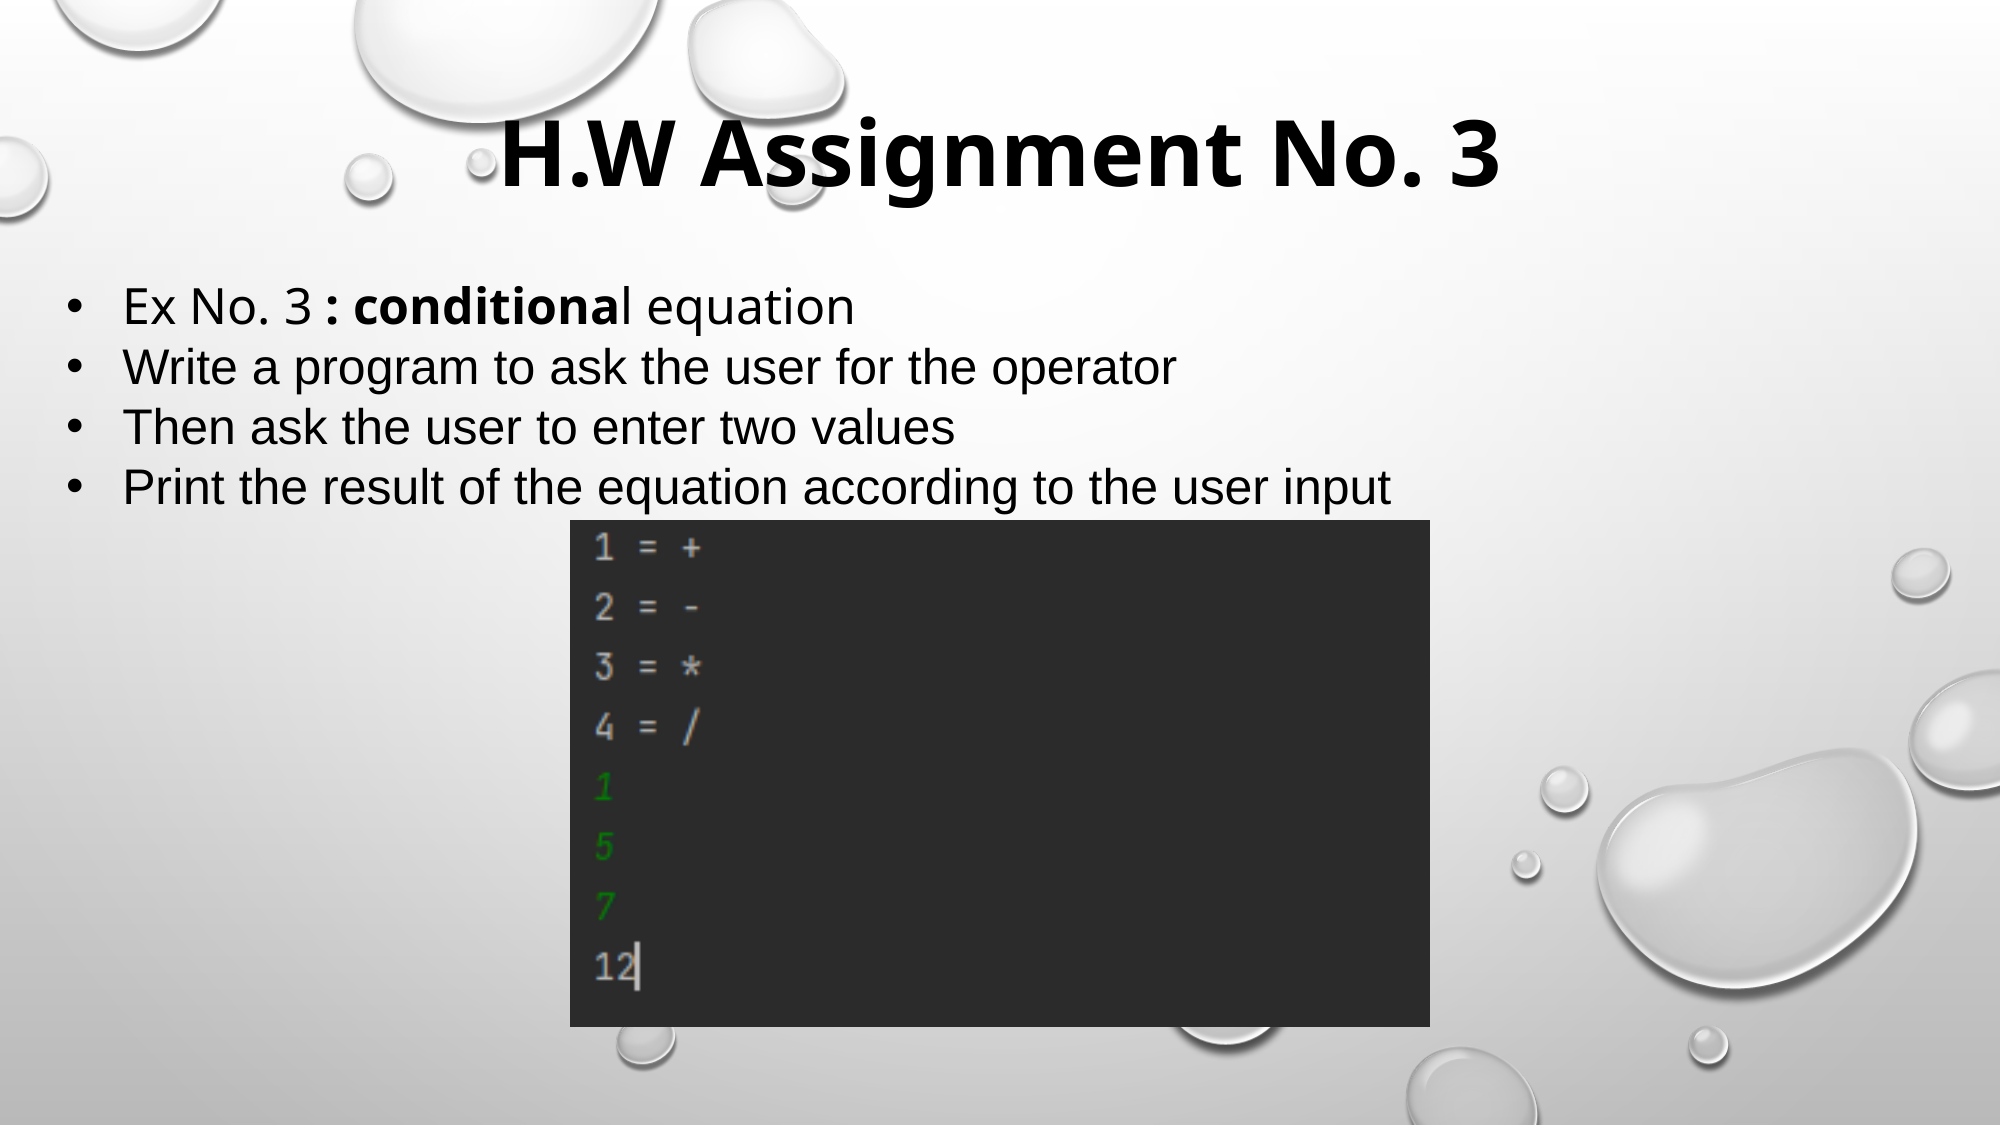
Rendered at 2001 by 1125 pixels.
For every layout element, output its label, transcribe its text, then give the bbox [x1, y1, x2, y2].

text_box H.W Assignment No. 3 [137, 0, 1863, 212]
text_box Ex No. 3 : conditional equation Write a program to ask the user for the operator Then ask the user to enter two values Print the result of the equation according to the user input [51, 267, 1949, 523]
picture [0, 0, 2000, 1125]
